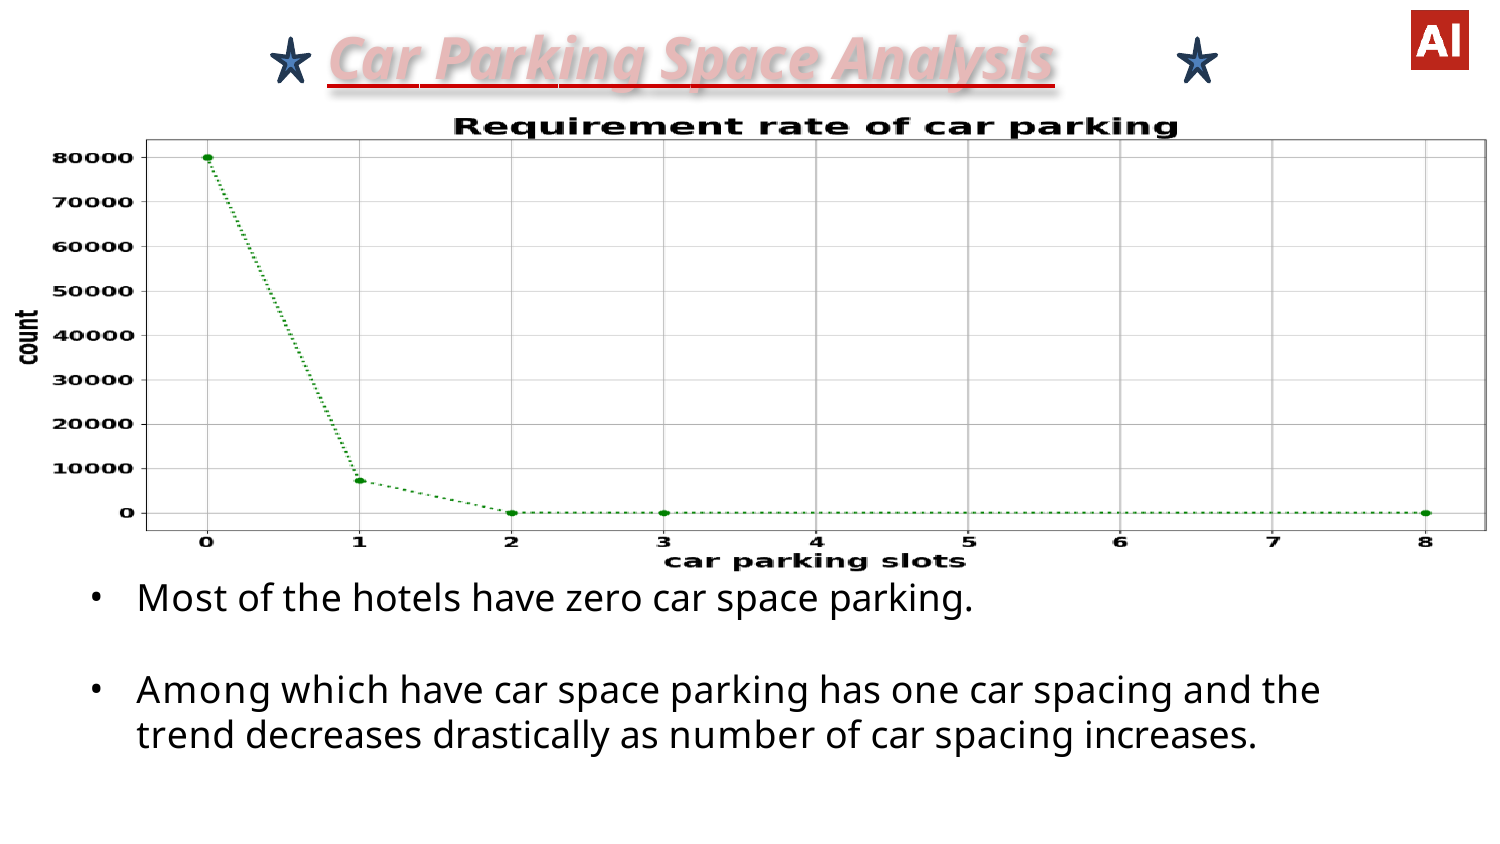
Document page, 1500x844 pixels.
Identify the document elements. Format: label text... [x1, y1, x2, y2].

text_box Most of the hotels have zero car space parking. Among which have car space parking has one car spacing and the trend decreases drastically as number of car spacing increases. [87, 581, 1382, 756]
text_box [270, 36, 312, 84]
picture [1411, 10, 1469, 70]
title Car Parking Space Analysis [324, 18, 1198, 107]
picture [0, 109, 1500, 573]
text_box [1176, 36, 1219, 84]
